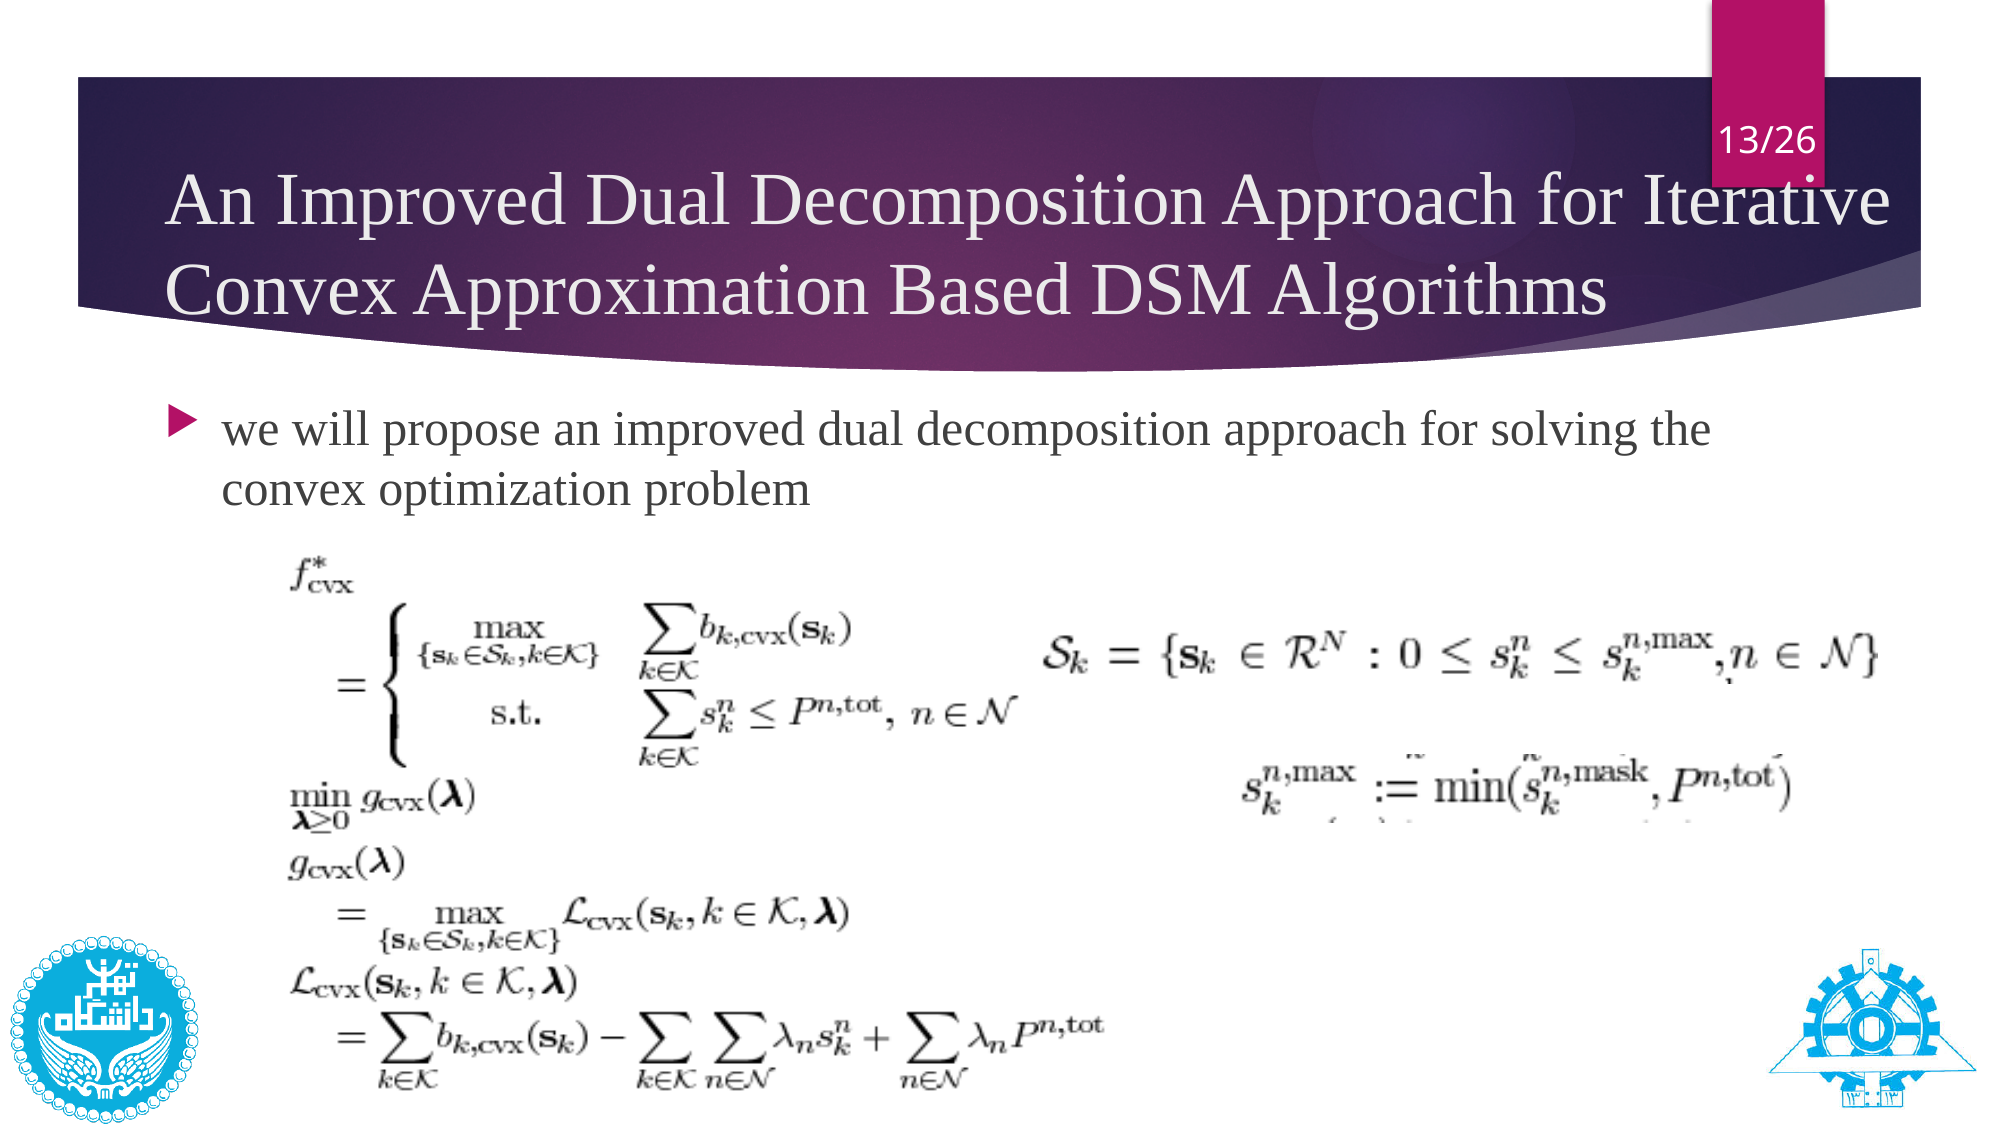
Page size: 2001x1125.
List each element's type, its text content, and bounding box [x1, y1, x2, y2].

picture [54, 1046, 68, 1057]
picture [70, 1072, 77, 1078]
picture [142, 1044, 159, 1057]
picture [1766, 948, 1977, 1110]
picture [147, 1035, 169, 1067]
picture [140, 1009, 152, 1030]
picture [46, 1033, 101, 1080]
picture [149, 1069, 159, 1077]
picture [56, 1014, 72, 1030]
picture [13, 1014, 23, 1023]
picture [76, 996, 130, 1030]
picture [256, 540, 1878, 1105]
picture [146, 1080, 154, 1086]
list we will propose an improved dual decomposition approach for solving the convex optimization problem [149, 388, 1850, 950]
picture [39, 1013, 49, 1025]
picture [150, 1058, 163, 1072]
picture [13, 1024, 23, 1036]
picture [41, 1035, 66, 1062]
picture [144, 1050, 159, 1062]
title An Improved Dual Decomposition Approach for Iterative Convex Approximation Based DSM Algorithms [149, 136, 1985, 344]
picture [51, 1069, 58, 1076]
picture [128, 1066, 136, 1074]
picture [161, 1013, 168, 1030]
picture [41, 1042, 63, 1067]
picture [109, 1033, 164, 1080]
picture [84, 960, 135, 998]
picture [69, 1082, 142, 1098]
picture [47, 1058, 60, 1072]
picture [8, 933, 200, 1125]
slide_number 13/26 [1698, 48, 1836, 175]
picture [69, 1061, 88, 1074]
picture [56, 1080, 64, 1086]
picture [35, 1083, 44, 1092]
picture [1238, 753, 1798, 823]
